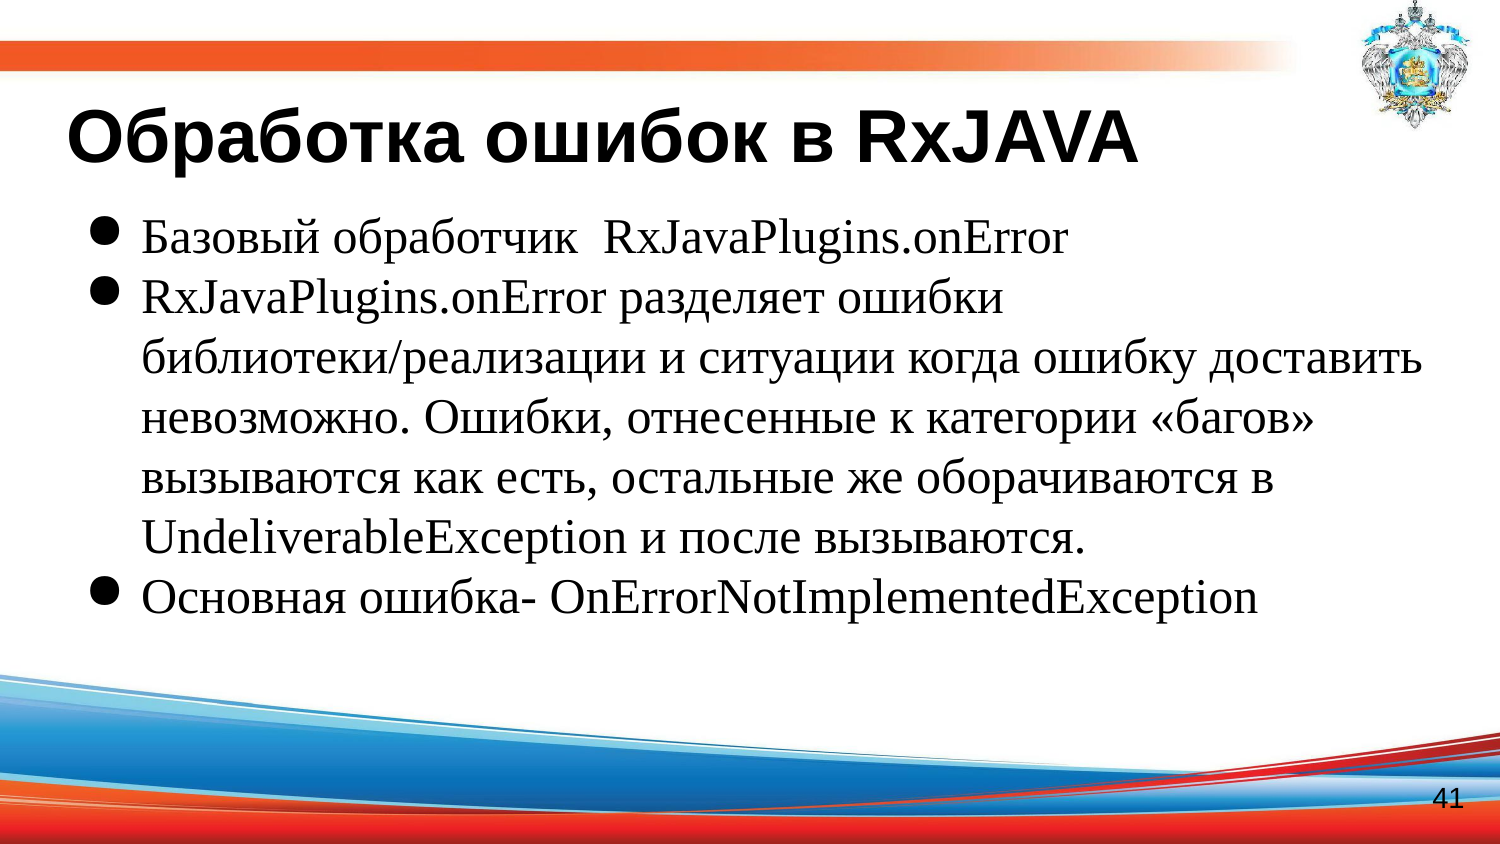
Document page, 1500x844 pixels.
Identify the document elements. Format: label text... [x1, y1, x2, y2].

slide_number 41 [1389, 764, 1480, 830]
list Базовый обработчик RxJavaPlugins.onError RxJavaPlugins.onError разделяет ошибки библиотеки/реализации и ситуации когда ошибку доставить невозможно. Ошибки, отнесенные к категории «багов» вызываются как есть, остальные же оборачиваются в UndeliverableException и после вызываются. Основная ошибка- OnErrorNotImplementedException [51, 189, 1449, 750]
picture [0, 0, 1500, 844]
title Обработка ошибок в RxJAVA [51, 72, 1449, 167]
